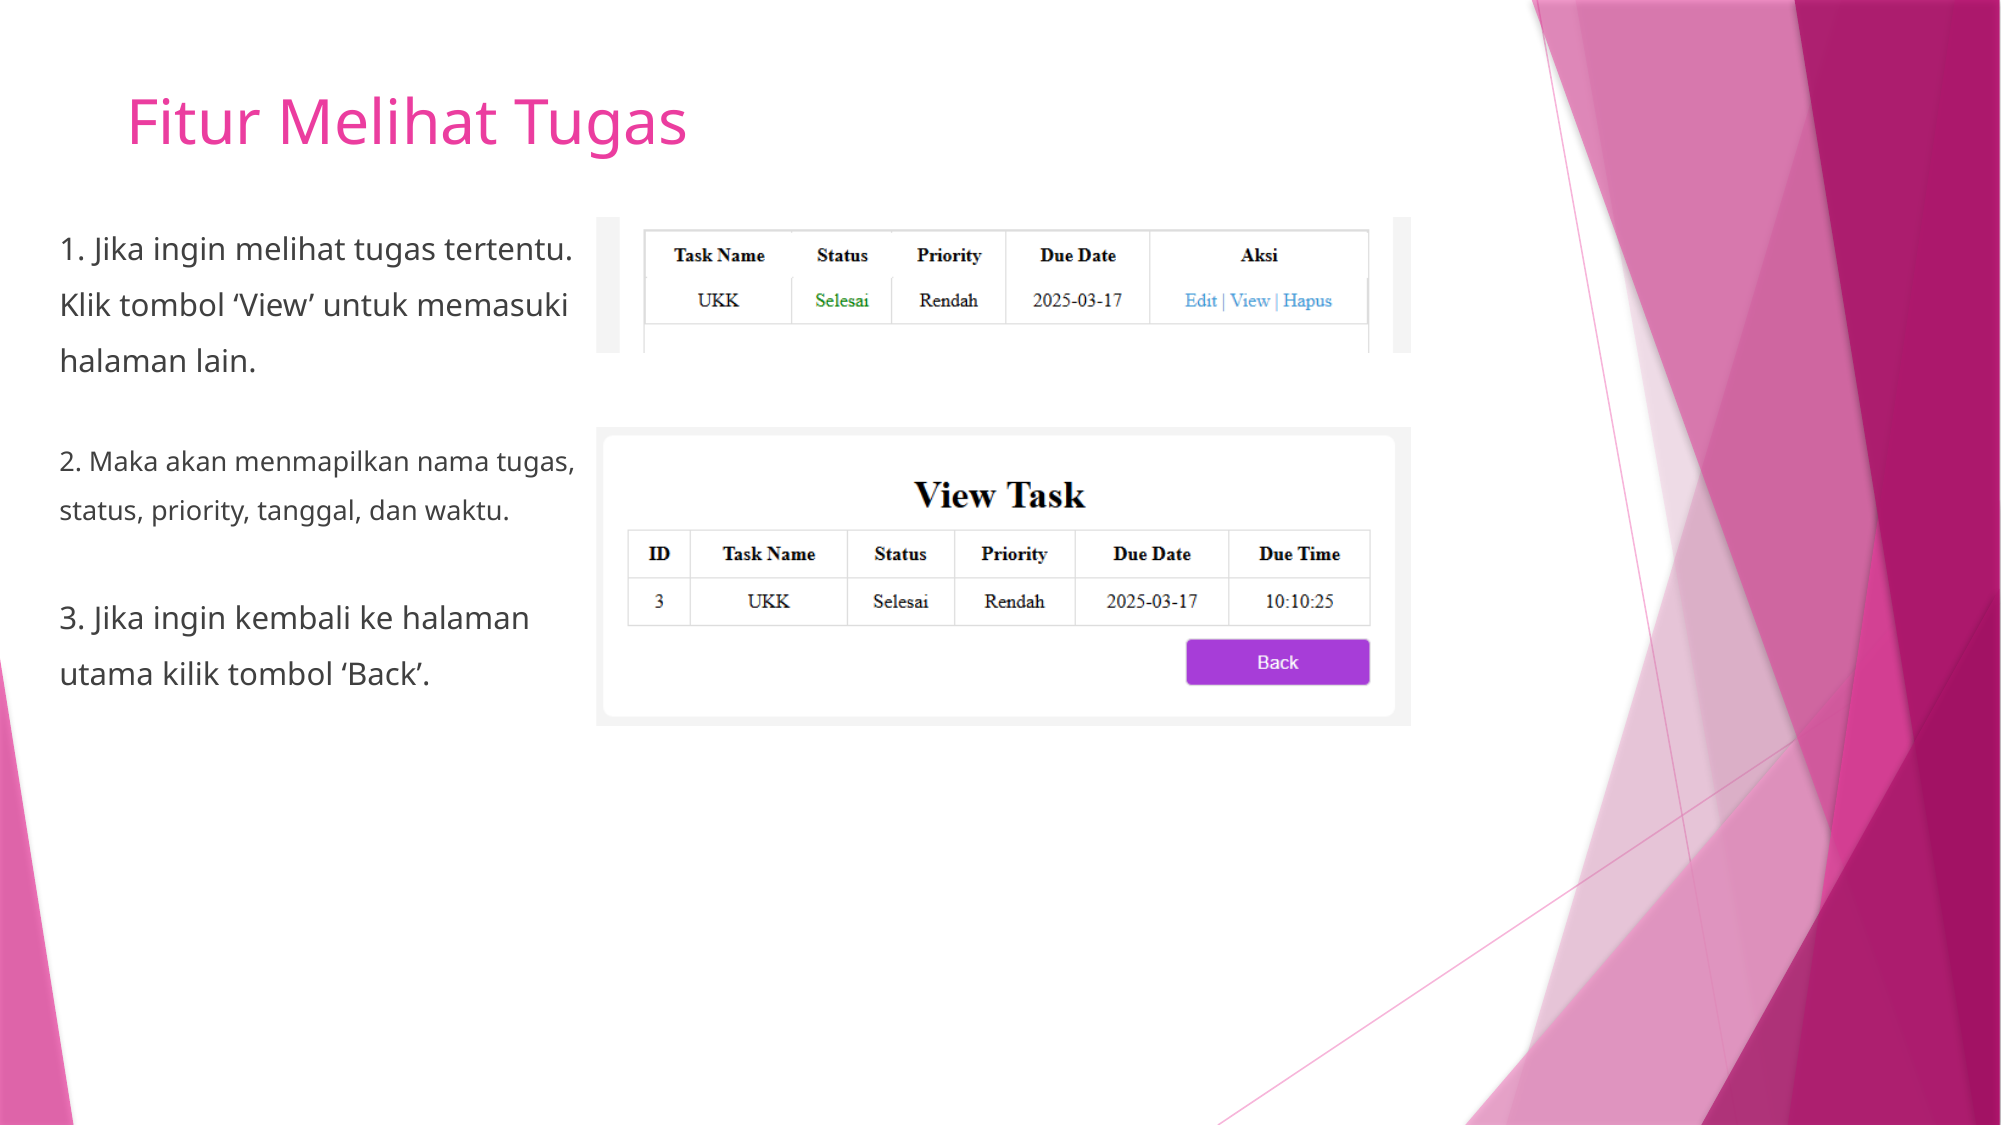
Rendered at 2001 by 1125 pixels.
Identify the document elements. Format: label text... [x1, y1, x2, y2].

picture [595, 427, 1412, 727]
picture [595, 216, 1412, 353]
text_box 2. Maka akan menmapilkan nama tugas, status, priority, tanggal, dan waktu. [44, 420, 597, 571]
text_box 3. Jika ingin kembali ke halaman utama kilik tombol ‘Back’. [44, 571, 597, 755]
list 1. Jika ingin melihat tugas tertentu. Klik tombol ‘View’ untuk memasuki halaman lain. [44, 202, 597, 406]
title Fitur Melihat Tugas [111, 0, 1522, 203]
